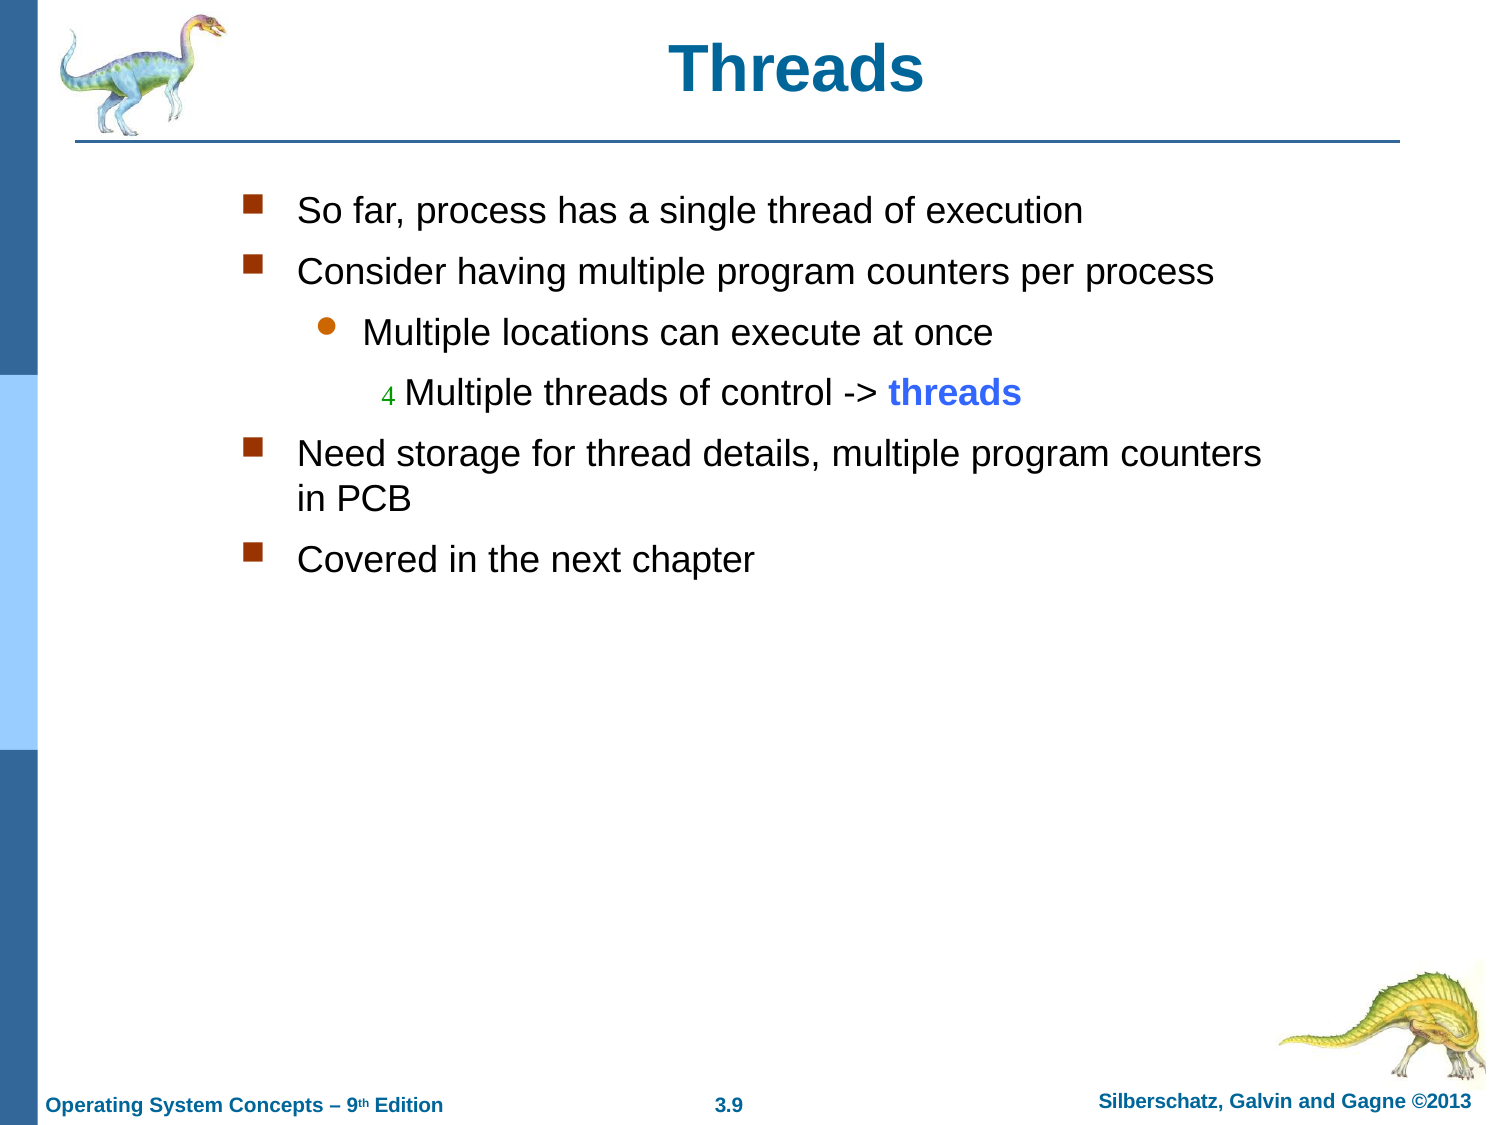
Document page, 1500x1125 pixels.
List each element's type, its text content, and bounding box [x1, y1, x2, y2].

title Threads [213, 23, 1492, 214]
slide_number 3.10 [712, 1091, 764, 1125]
footer Operating System Concepts – 9th Edition [17, 1091, 450, 1125]
picture [58, 11, 228, 145]
text_box So far, process has a single thread of execution Consider having multiple program counters per process Multiple locations can execute at once  Multiple threads of control -> threads Need storage for thread details, multiple program counters in PCB Covered in the next chapter [238, 168, 1268, 580]
slide_number Silberschatz, Galvin and Gagne ©2013 [1096, 1087, 1478, 1125]
picture [1275, 959, 1486, 1090]
